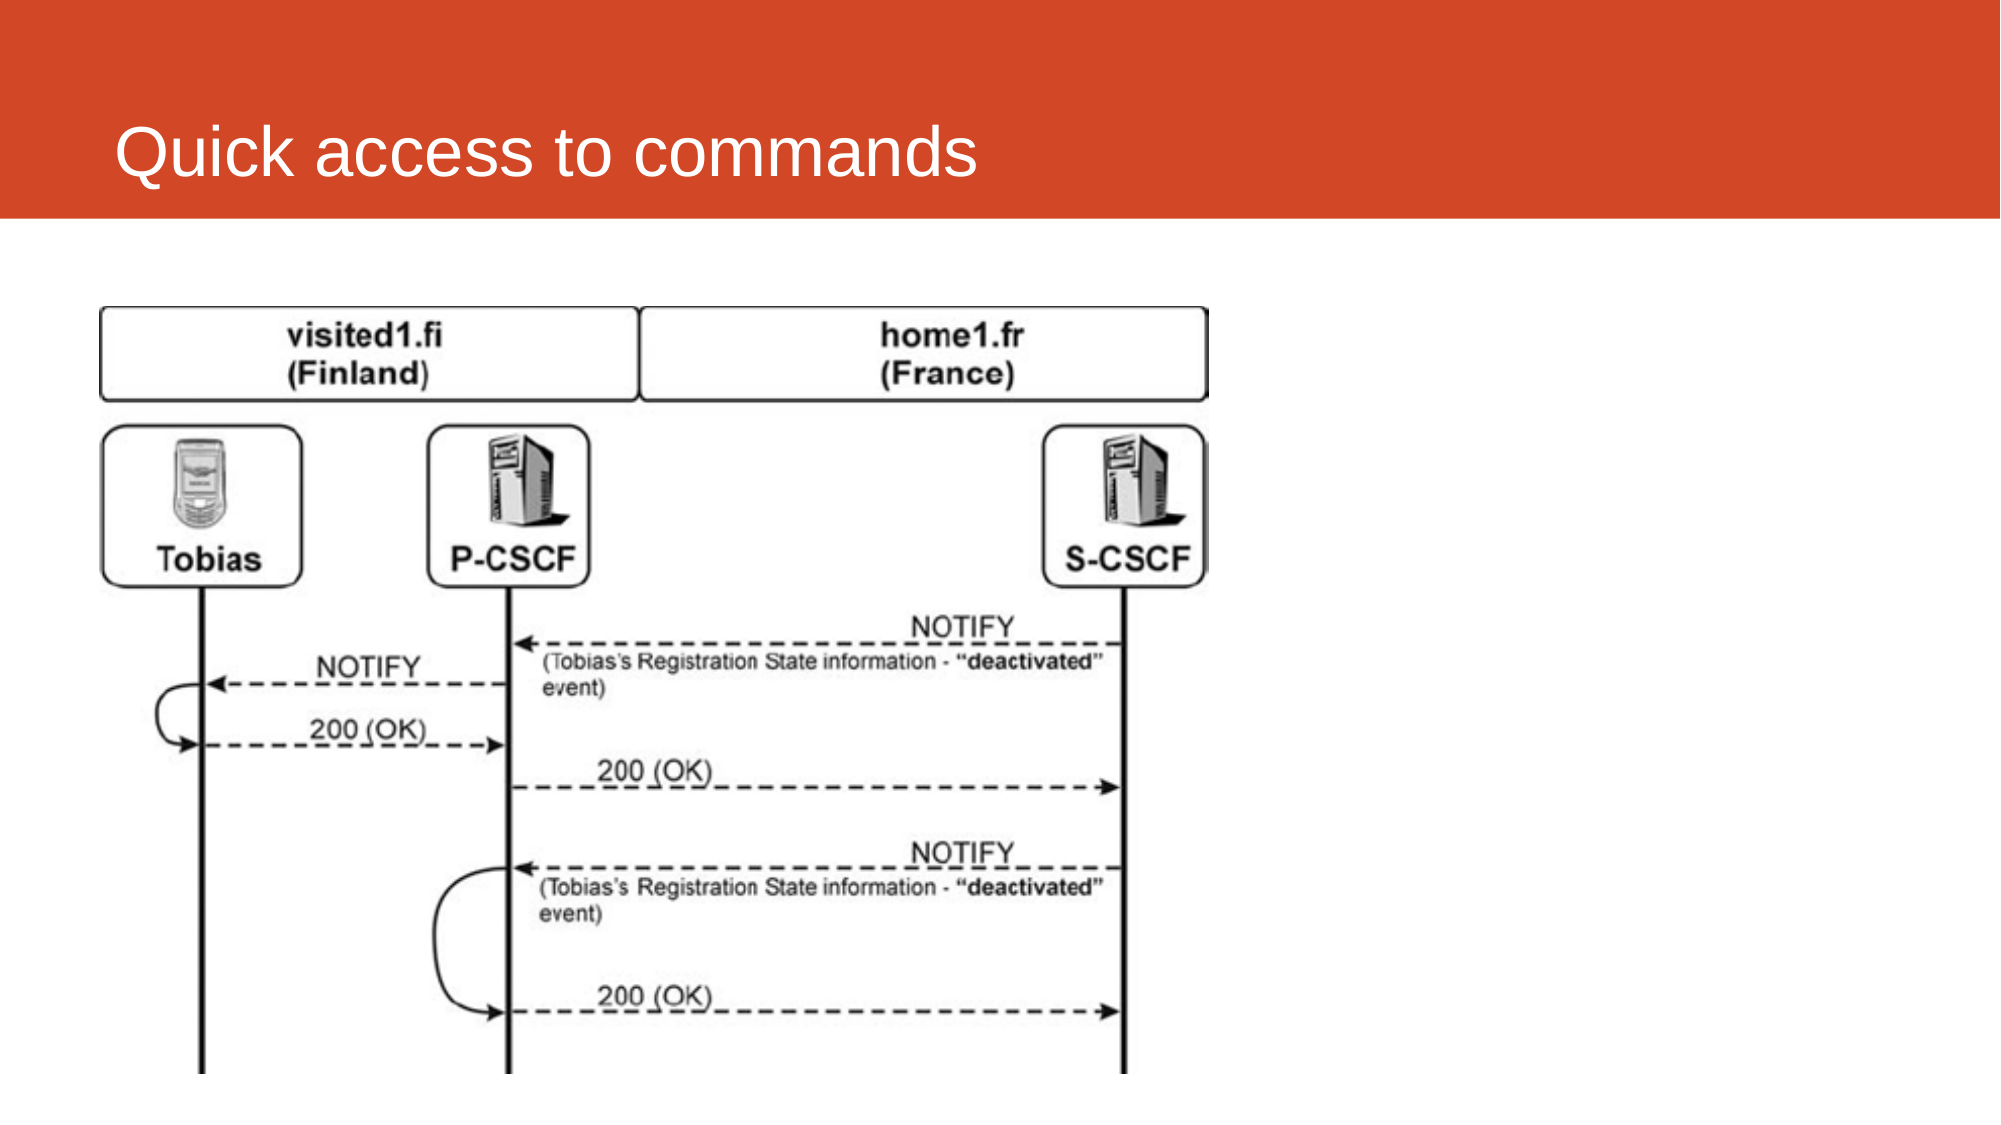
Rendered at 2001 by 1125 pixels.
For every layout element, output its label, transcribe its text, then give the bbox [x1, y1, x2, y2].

title Quick access to commands [99, 0, 1863, 199]
picture [99, 306, 1209, 1074]
